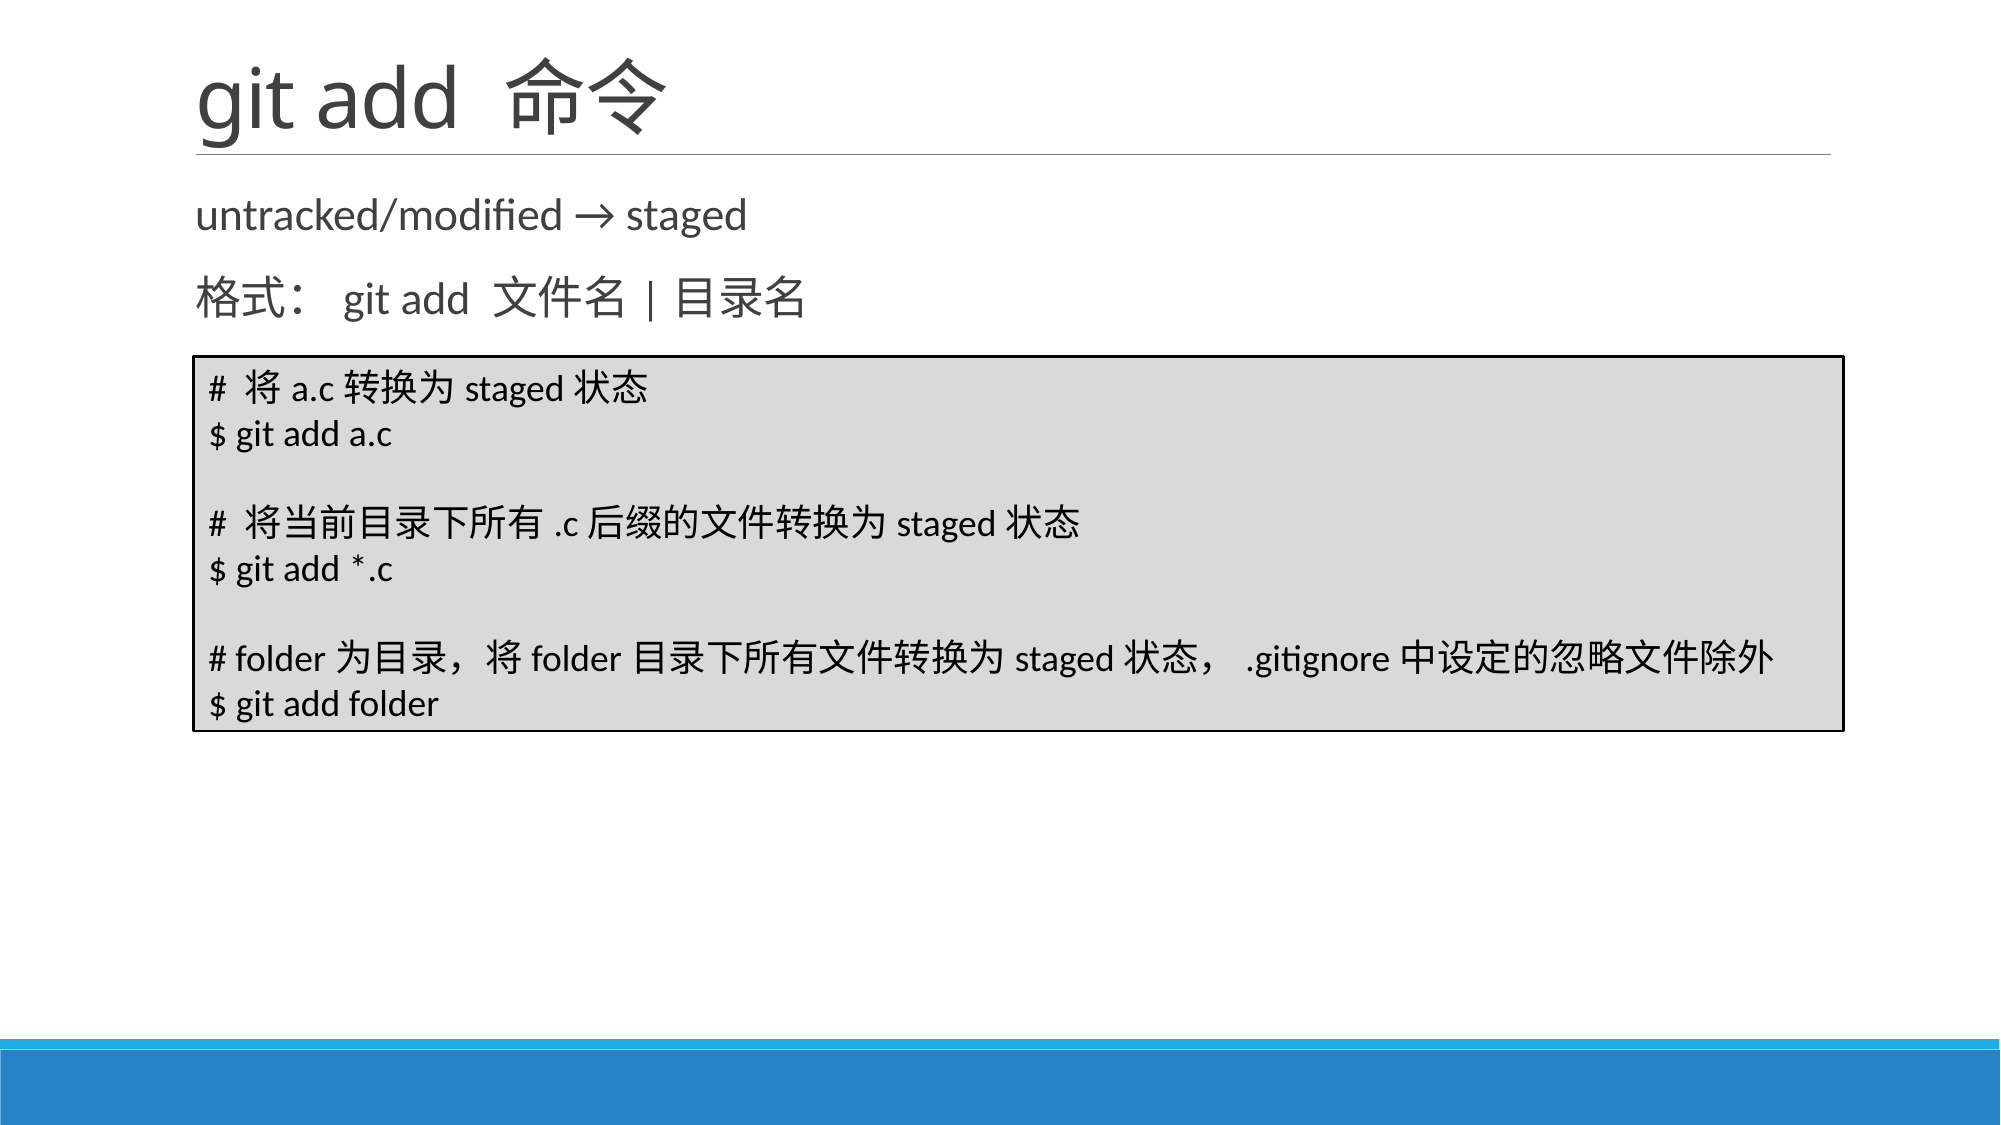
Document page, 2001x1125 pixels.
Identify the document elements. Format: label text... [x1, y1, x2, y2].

list untracked/modified → staged 格式：git add 文件名|目录名 [180, 177, 1830, 1010]
title git add 命令 [180, 47, 1830, 153]
text_box # 将a.c转换为staged状态 $ git add a.c # 将当前目录下所有.c后缀的文件转换为staged状态 $ git add *.c # folder为目录，将folder目录下所有文件转换为staged状态，.gitignore中设定的忽略文件除外 $ git add folder [192, 355, 1845, 732]
